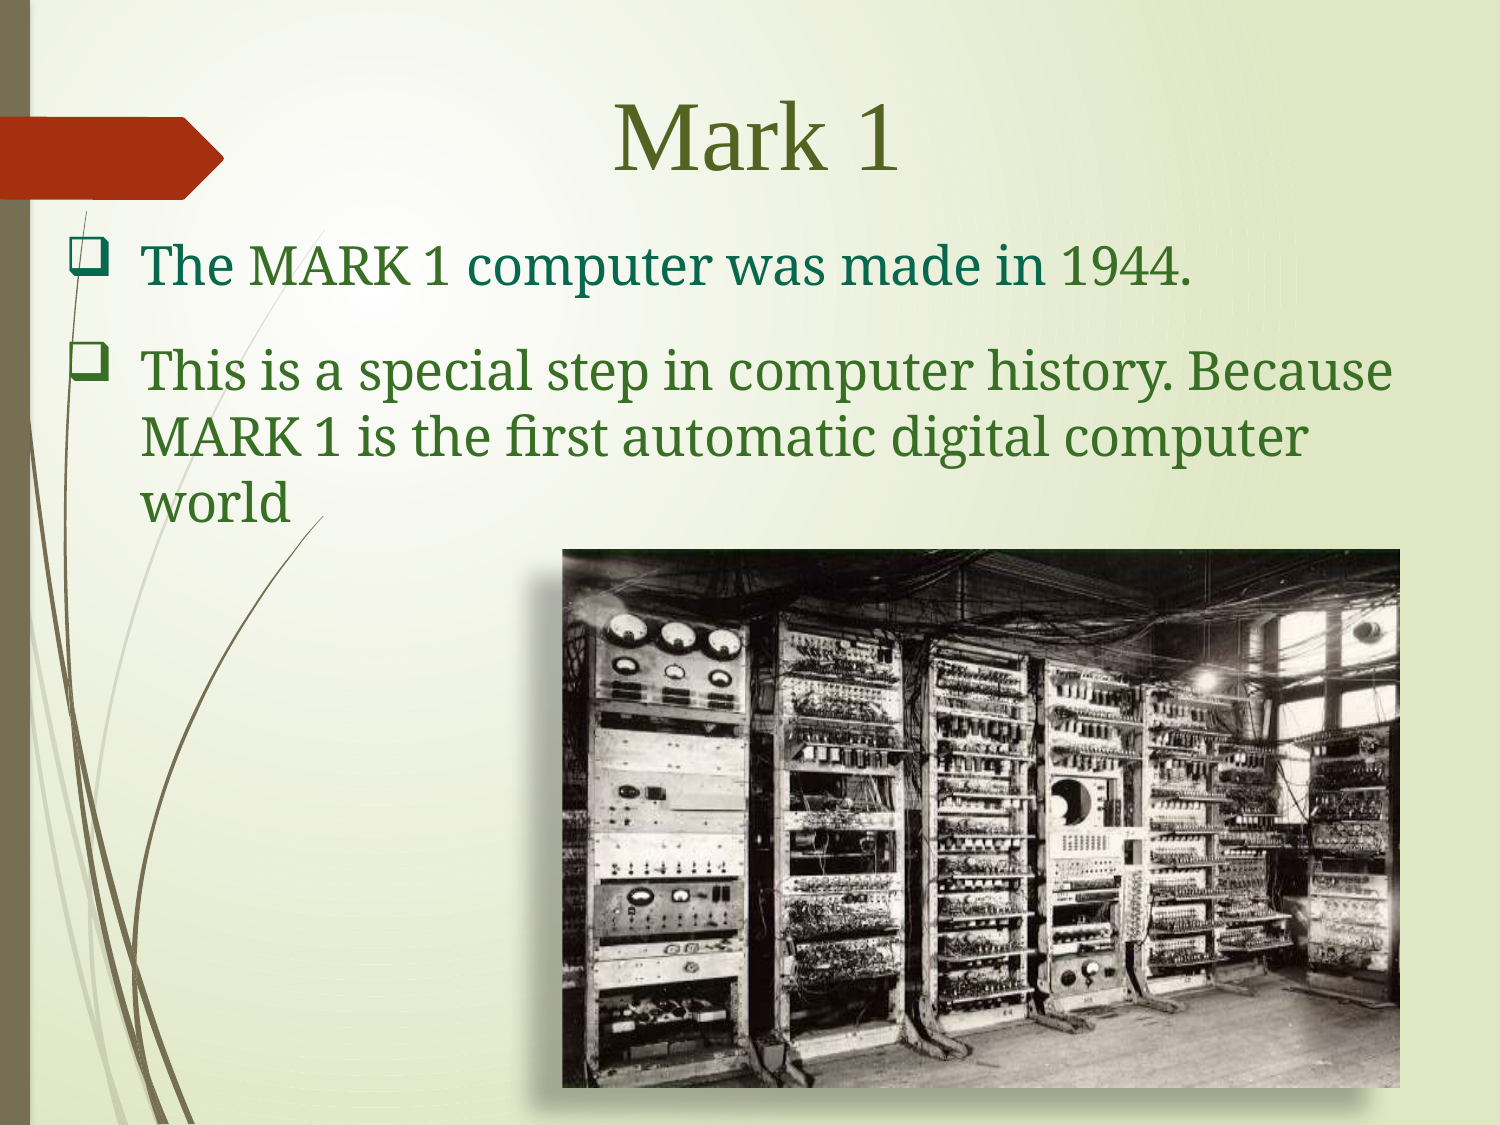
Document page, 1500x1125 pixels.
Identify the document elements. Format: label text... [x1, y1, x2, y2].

text_box [562, 549, 1400, 1088]
text_box Mark 1 The MARK 1 computer was made in 1944. This is a special step in computer history. Because MARK 1 is the first automatic digital computer world [10, 81, 1475, 299]
